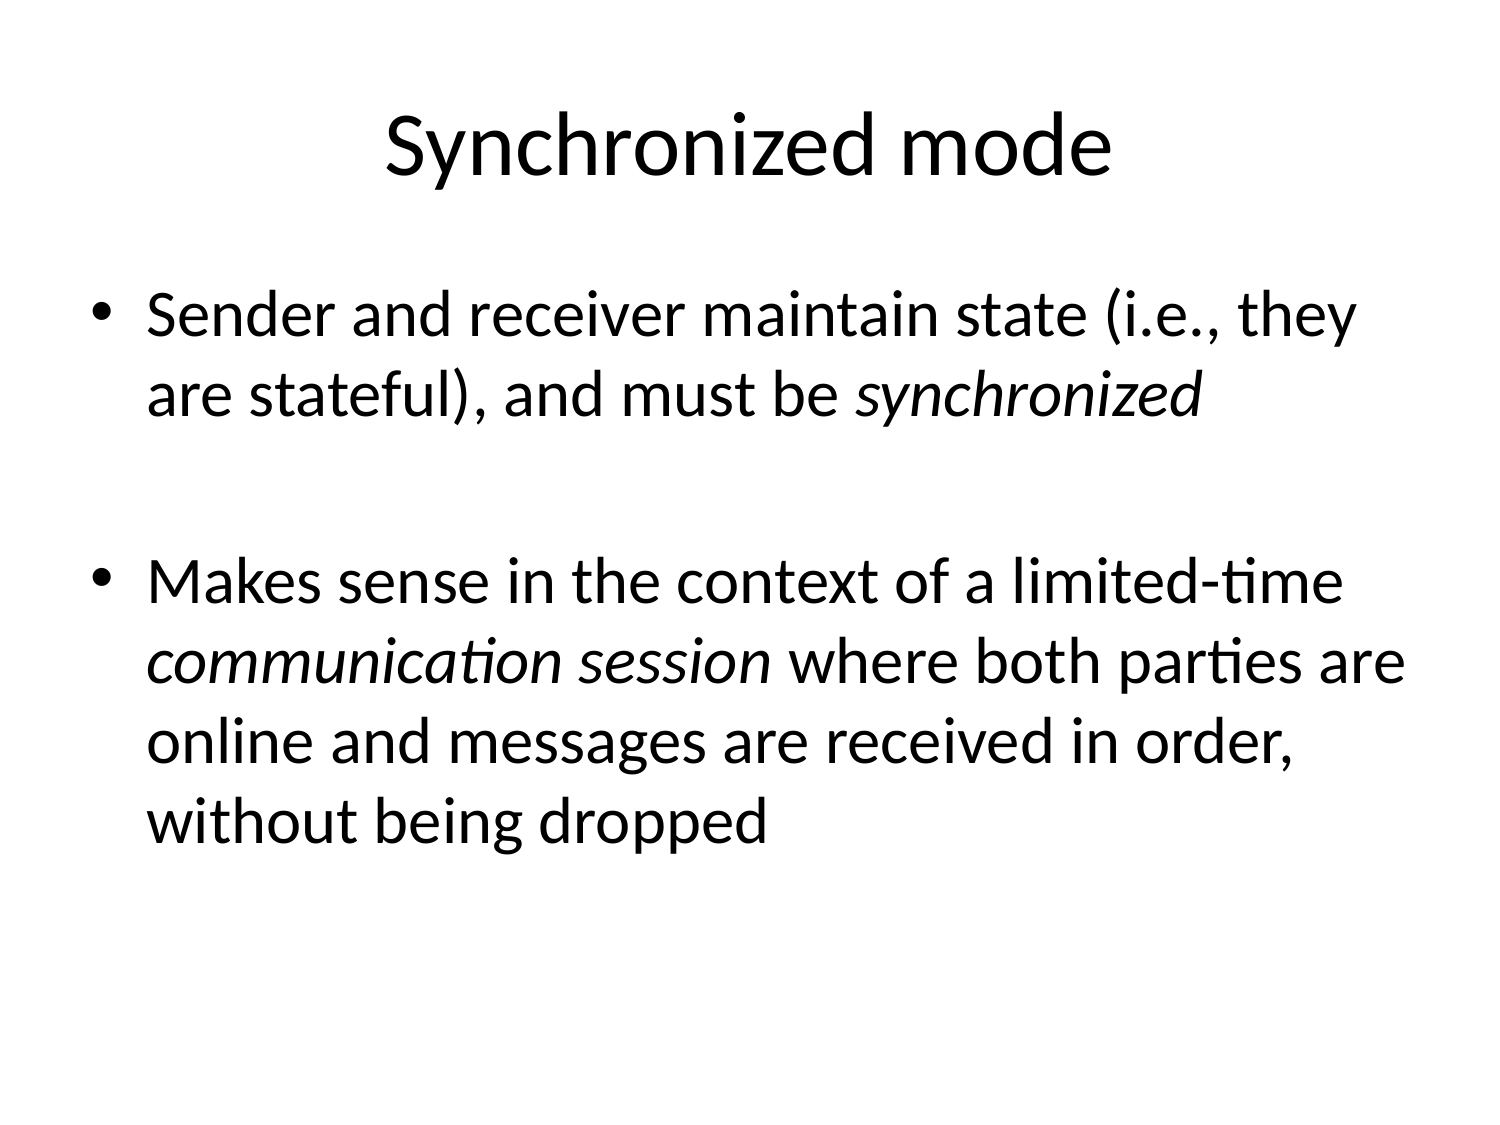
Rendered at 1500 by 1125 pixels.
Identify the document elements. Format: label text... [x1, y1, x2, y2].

title Synchronized mode [75, 45, 1425, 233]
list Sender and receiver maintain state (i.e., they are stateful), and must be synchronized Makes sense in the context of a limited-time communication session where both parties are online and messages are received in order, without being dropped [75, 262, 1425, 1005]
